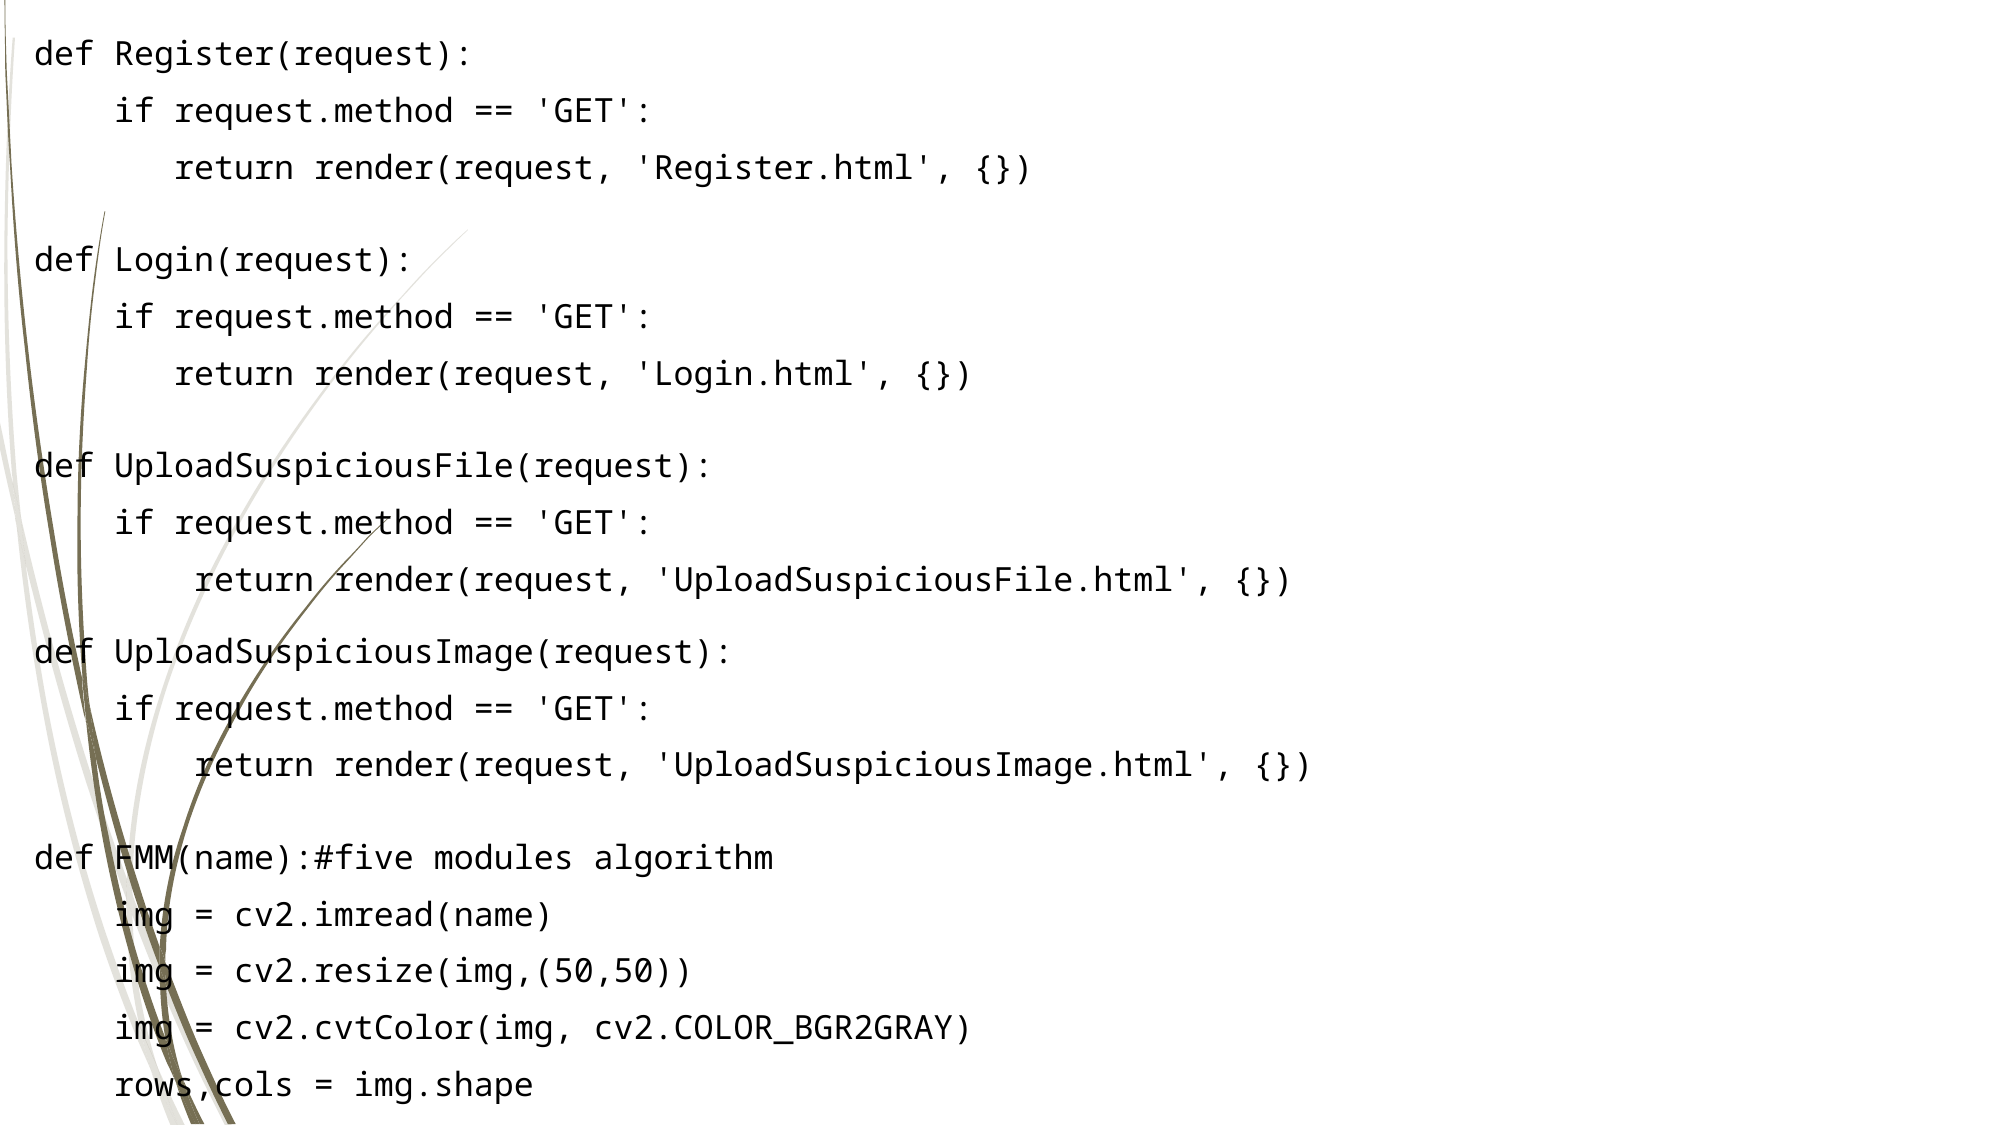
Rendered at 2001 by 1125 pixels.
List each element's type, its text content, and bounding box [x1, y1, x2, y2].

text_box def Register(request): if request.method == 'GET': return render(request, 'Register.html', {}) def Login(request): if request.method == 'GET': return render(request, 'Login.html', {}) def UploadSuspiciousFile(request): if request.method == 'GET': return render(request, 'UploadSuspiciousFile.html', {}) def UploadSuspiciousImage(request): if request.method == 'GET': return render(request, 'UploadSuspiciousImage.html', {}) def FMM(name):#five modules algorithm img = cv2.imread(name) img = cv2.resize(img,(50,50)) img = cv2.cvtColor(img, cv2.COLOR_BGR2GRAY) rows,cols = img.shape [19, 29, 1975, 1114]
